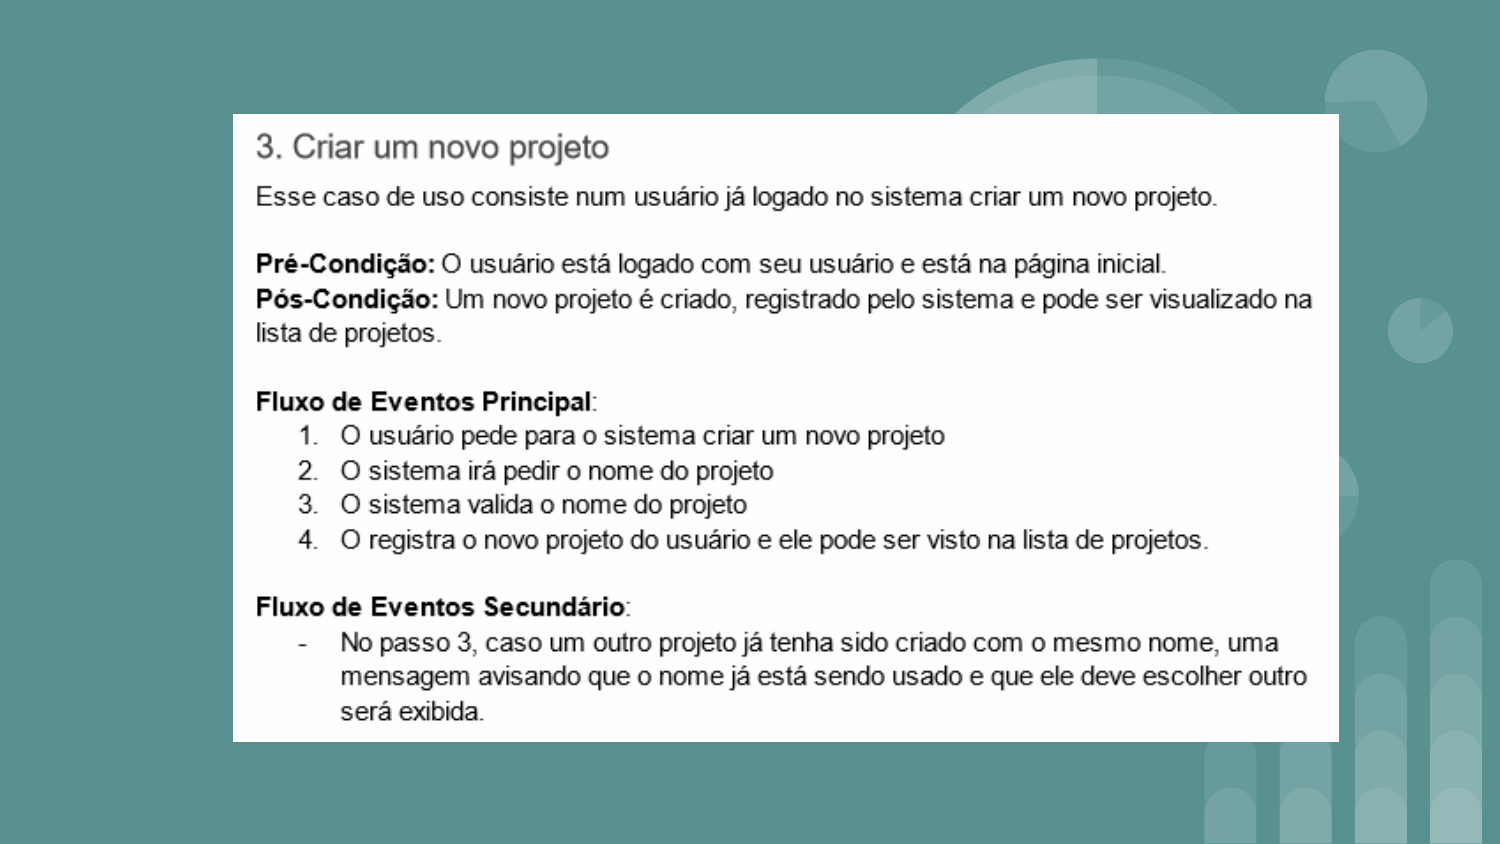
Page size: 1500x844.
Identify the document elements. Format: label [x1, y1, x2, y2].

picture [232, 114, 1339, 742]
